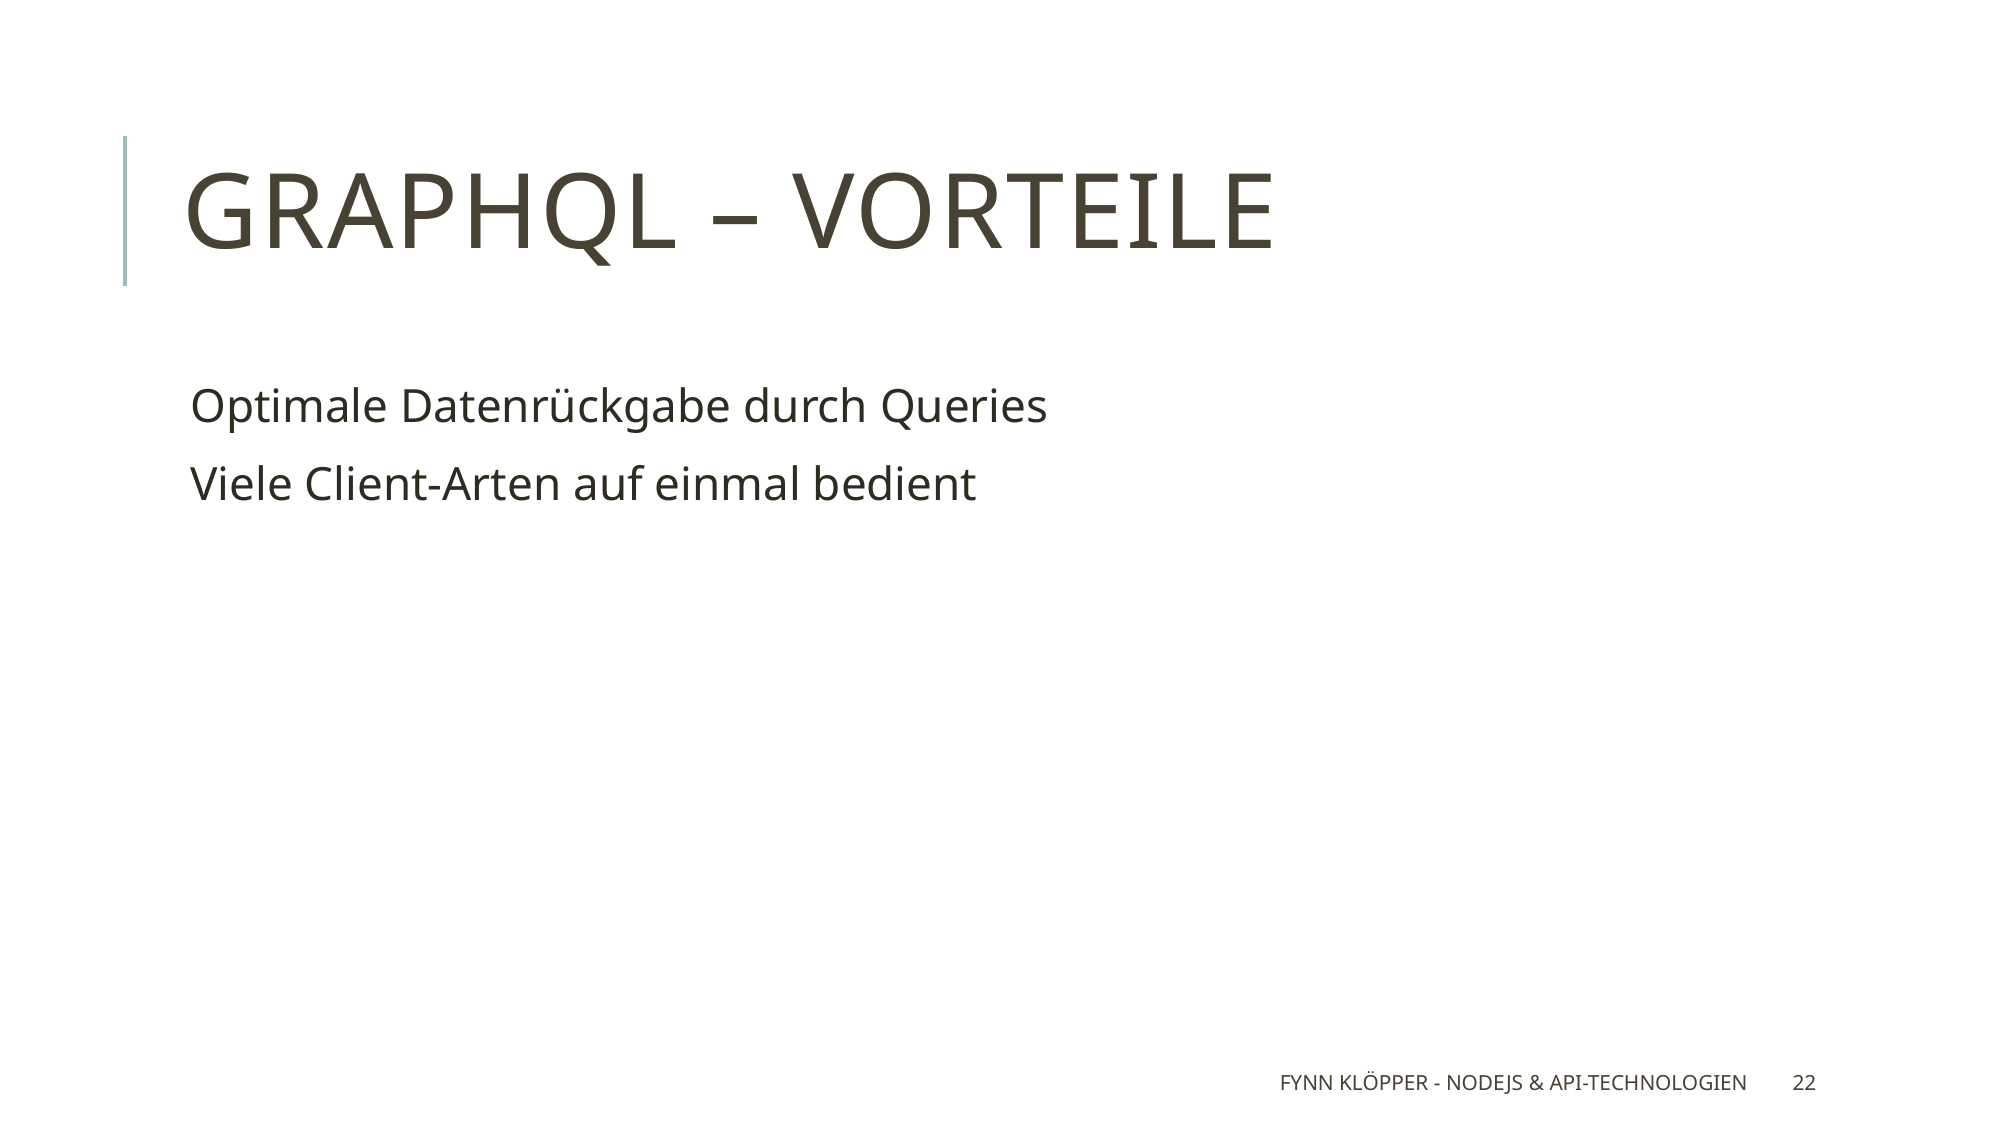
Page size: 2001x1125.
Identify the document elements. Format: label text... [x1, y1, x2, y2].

title GraphQL – Vorteile [168, 96, 1763, 342]
list Optimale Datenrückgabe durch Queries Viele Client-Arten auf einmal bedient [168, 375, 1763, 1035]
slide_number 22 [1777, 1061, 1938, 1107]
footer Fynn Klöpper - NodeJS & API-Technologien [794, 1061, 1763, 1107]
